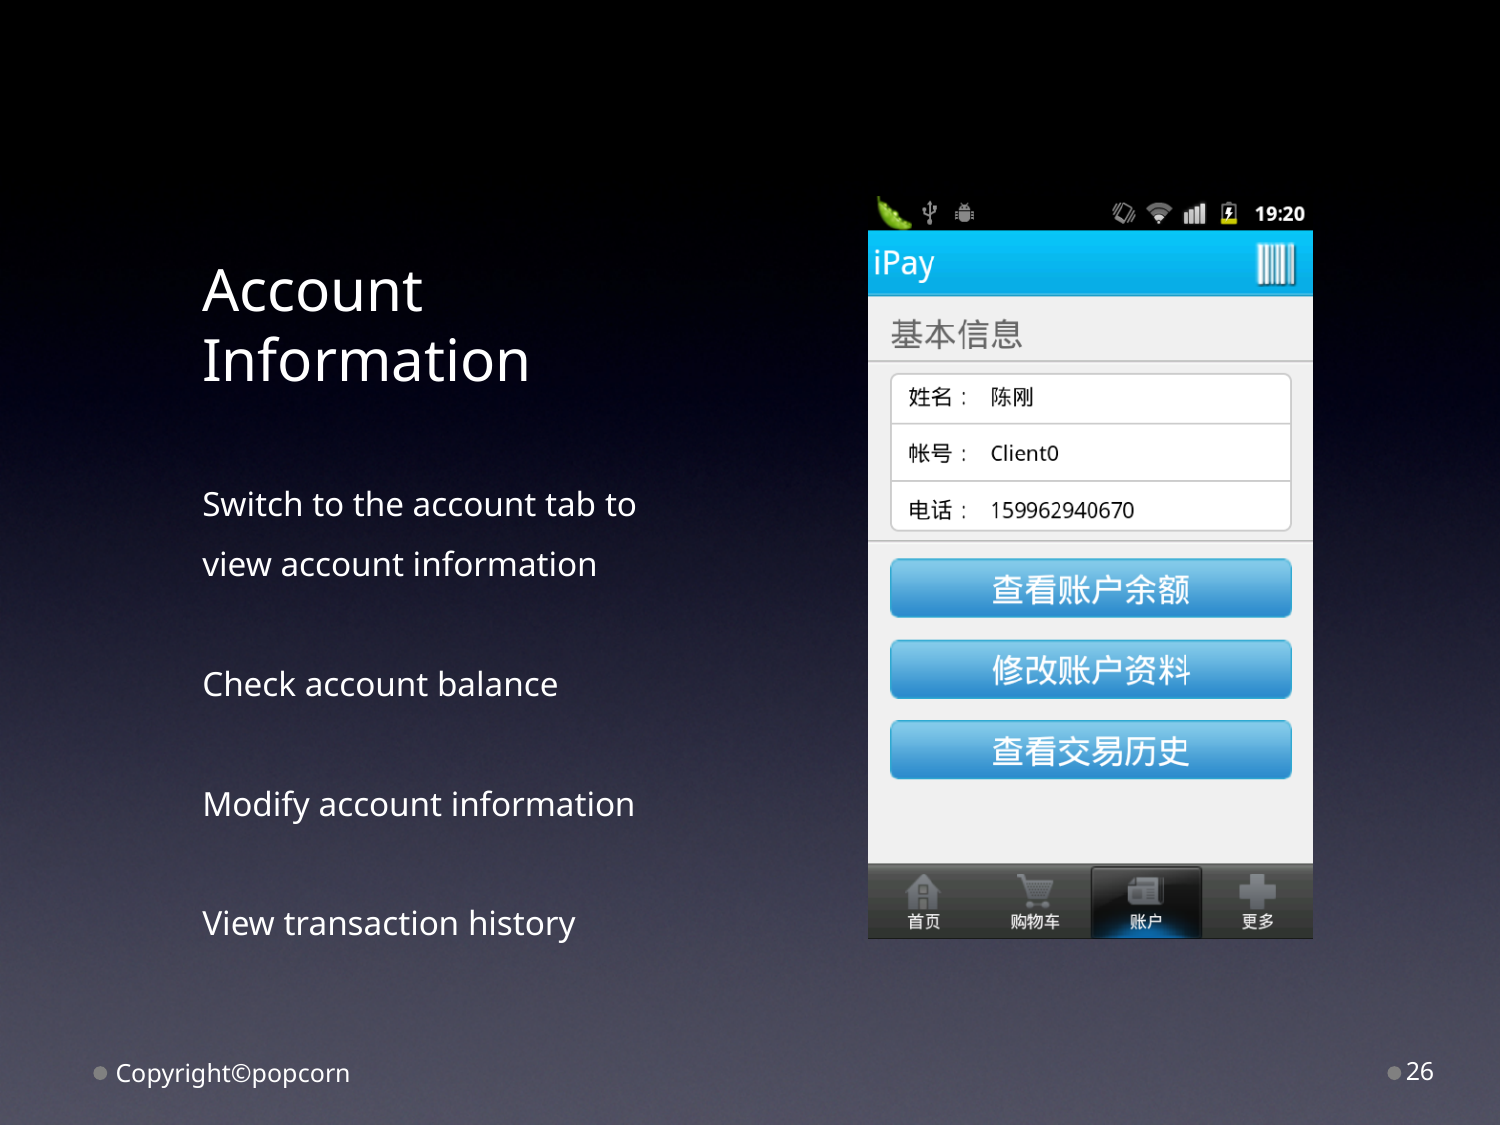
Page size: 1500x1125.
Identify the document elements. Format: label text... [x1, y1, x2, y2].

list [867, 195, 1314, 939]
picture [0, 0, 1500, 1125]
footer Copyright©popcorn [108, 1042, 576, 1103]
text_box Account Information Switch to the account tab to view account information Check account balance Modify account information View transaction history [187, 246, 767, 990]
slide_number 26 [1401, 1042, 1494, 1103]
